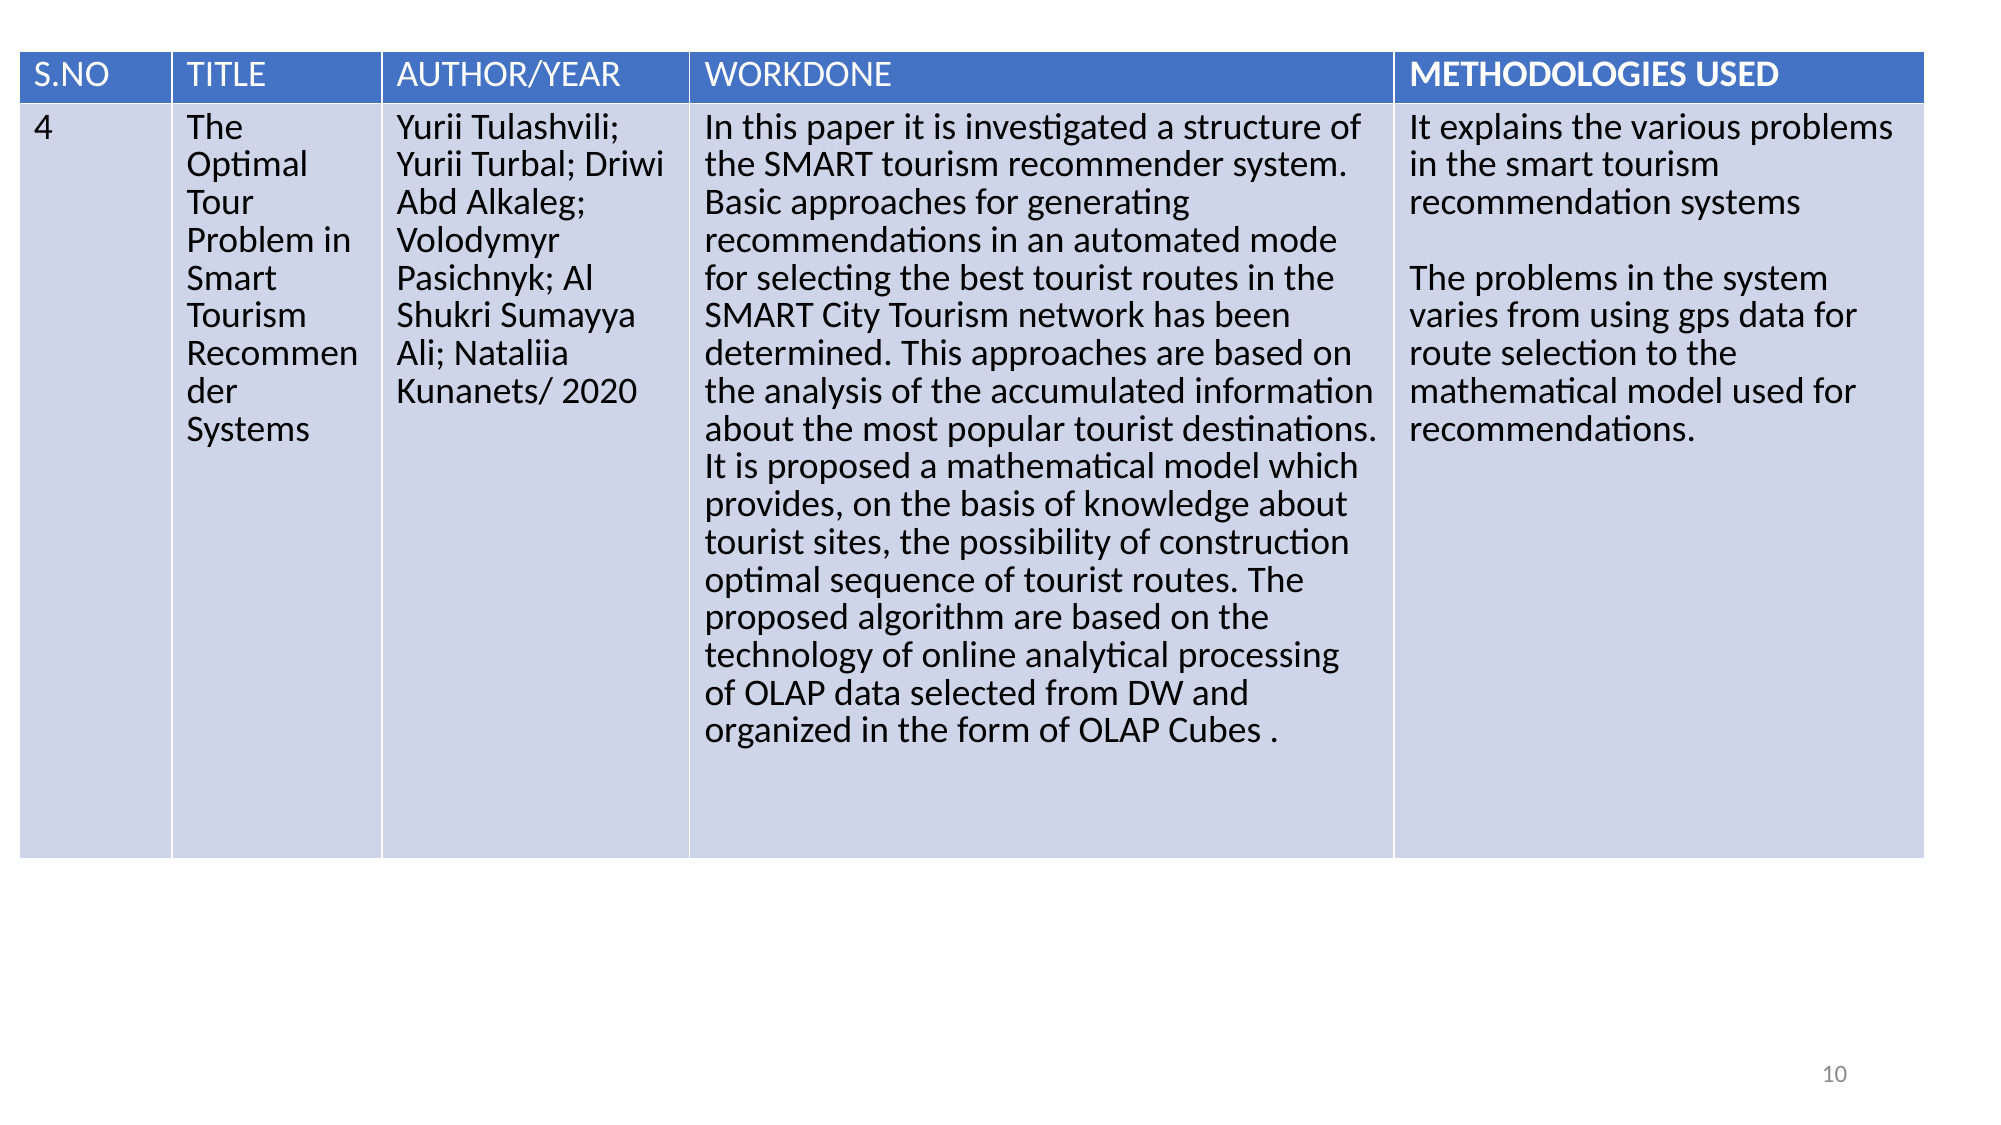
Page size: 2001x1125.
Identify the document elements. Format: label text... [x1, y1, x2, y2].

table_header METHODOLOGIES USED [1395, 52, 1924, 103]
table_header TITLE [173, 52, 381, 103]
slide_number 10 [1412, 1042, 1863, 1103]
table_cell In this paper it is investigated a structure of the SMART tourism recommender system. Basic approaches for generating recommendations in an automated mode for selecting the best tourist routes in the SMART City Tourism network has been determined. This approaches are based on the analysis of the accumulated information about the most popular tourist destinations. It is proposed a mathematical model which provides, on the basis of knowledge about tourist sites, the possibility of construction optimal sequence of tourist routes. The proposed algorithm are based on the technology of online analytical processing of OLAP data selected from DW and organized in the form of OLAP Cubes . [690, 104, 1393, 858]
table_header WORKDONE [690, 52, 1393, 103]
table_header AUTHOR/YEAR [383, 52, 689, 103]
table_cell It explains the various problems in the smart tourism recommendation systems The problems in the system varies from using gps data for route selection to the mathematical model used for recommendations. [1395, 104, 1924, 858]
table_header S.NO [20, 52, 171, 103]
table_cell 4 [20, 104, 171, 858]
table_cell The Optimal Tour Problem in Smart Tourism Recommender Systems [173, 104, 381, 858]
table_cell Yurii Tulashvili; Yurii Turbal; Driwi Abd Alkaleg; Volodymyr Pasichnyk; Al Shukri Sumayya Ali; Nataliia Kunanets/ 2020 [383, 104, 689, 858]
